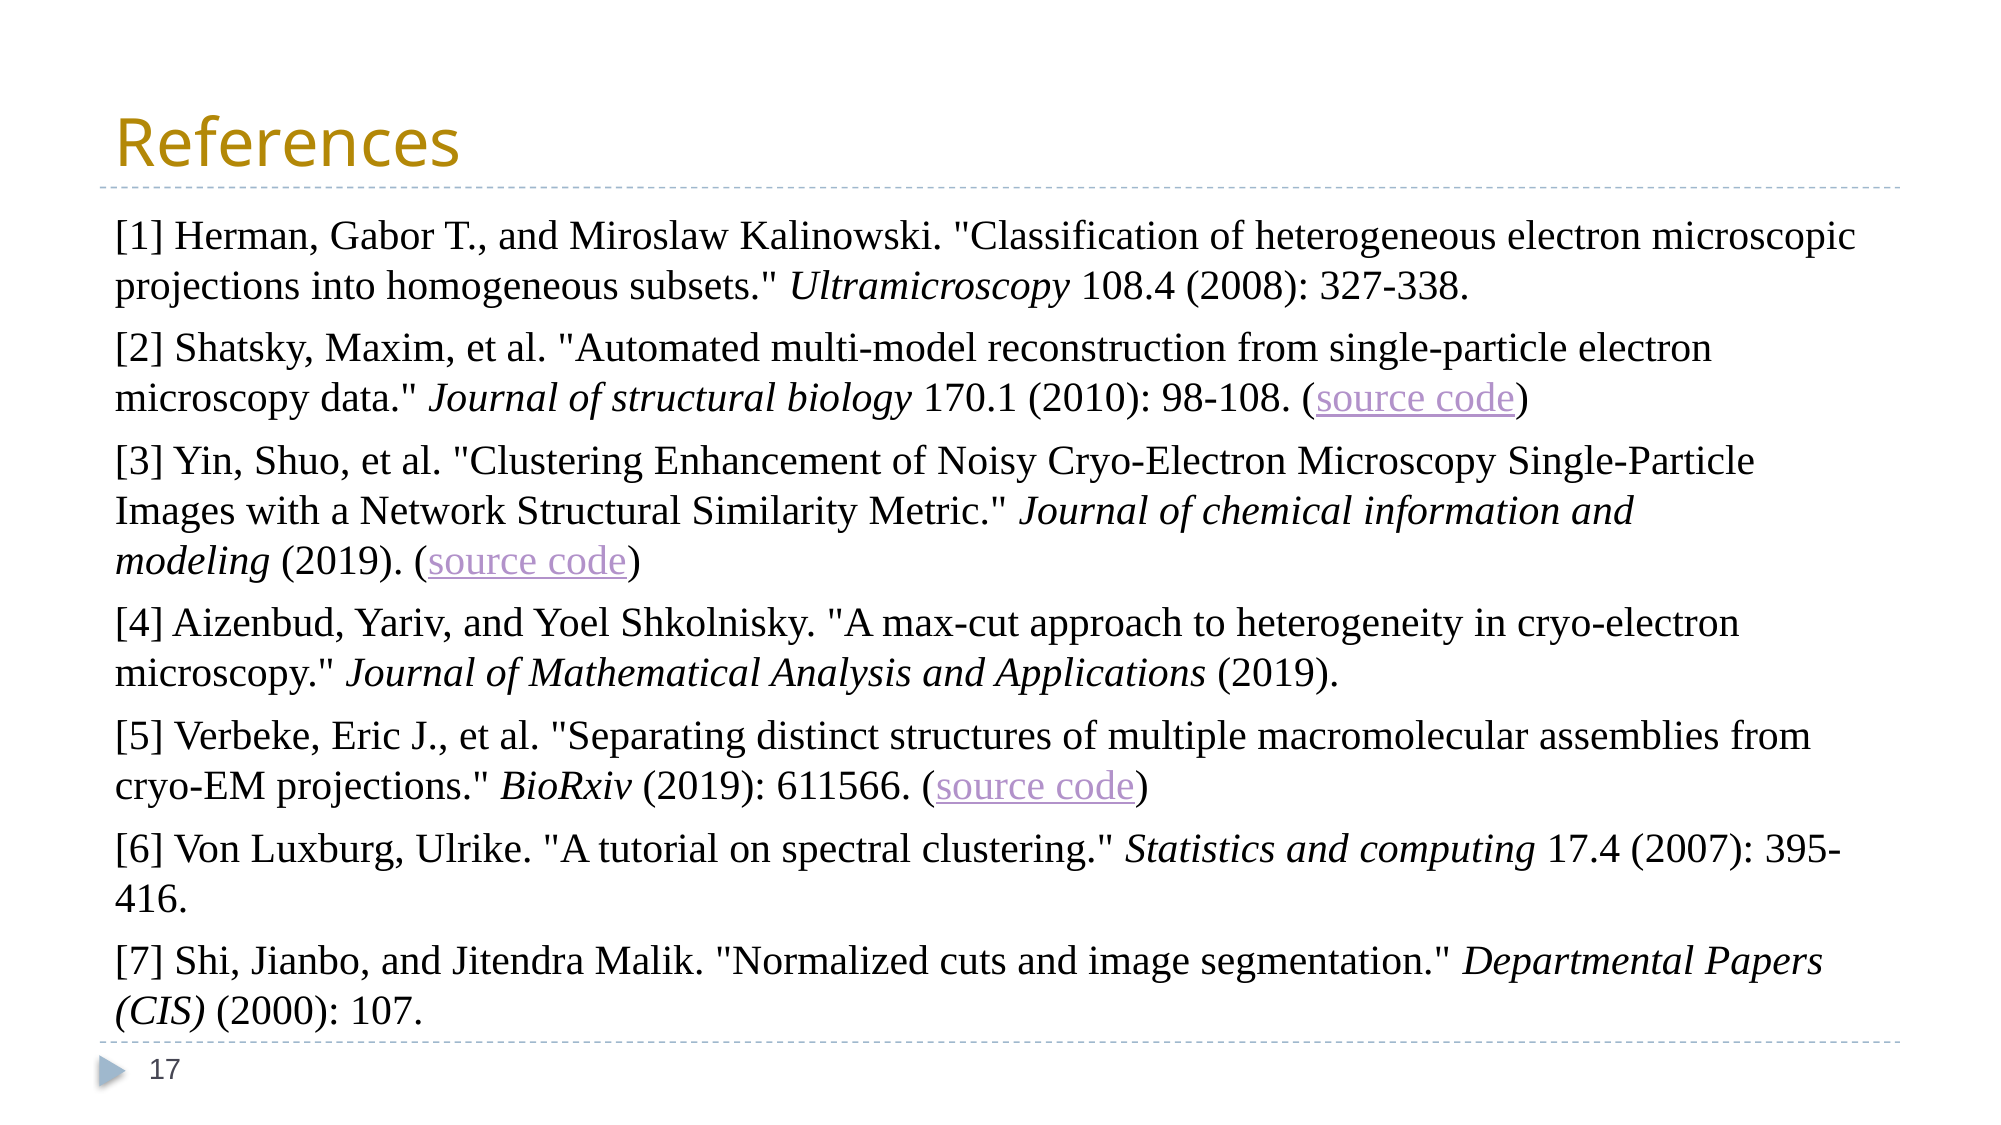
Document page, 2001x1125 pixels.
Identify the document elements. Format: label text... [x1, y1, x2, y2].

slide_number 17 [134, 1042, 568, 1103]
list [1] Herman, Gabor T., and Miroslaw Kalinowski. "Classification of heterogeneous electron microscopic projections into homogeneous subsets." Ultramicroscopy 108.4 (2008): 327-338. [2] Shatsky, Maxim, et al. "Automated multi-model reconstruction from single-particle electron microscopy data." Journal of structural biology 170.1 (2010): 98-108. (source code) [3] Yin, Shuo, et al. "Clustering Enhancement of Noisy Cryo-Electron Microscopy Single-Particle Images with a Network Structural Similarity Metric." Journal of chemical information and modeling (2019). (source code) [4] Aizenbud, Yariv, and Yoel Shkolnisky. "A max-cut approach to heterogeneity in cryo-electron microscopy." Journal of Mathematical Analysis and Applications (2019). [5] Verbeke, Eric J., et al. "Separating distinct structures of multiple macromolecular assemblies from cryo-EM projections." BioRxiv (2019): 611566. (source code) [6] Von Luxburg, Ulrike. "A tutorial on spectral clustering." Statistics and computing 17.4 (2007): 395-416. [7] Shi, Jianbo, and Jitendra Malik. "Normalized cuts and image segmentation." Departmental Papers (CIS) (2000): 107. [99, 199, 1901, 1011]
title References [99, 24, 1901, 188]
